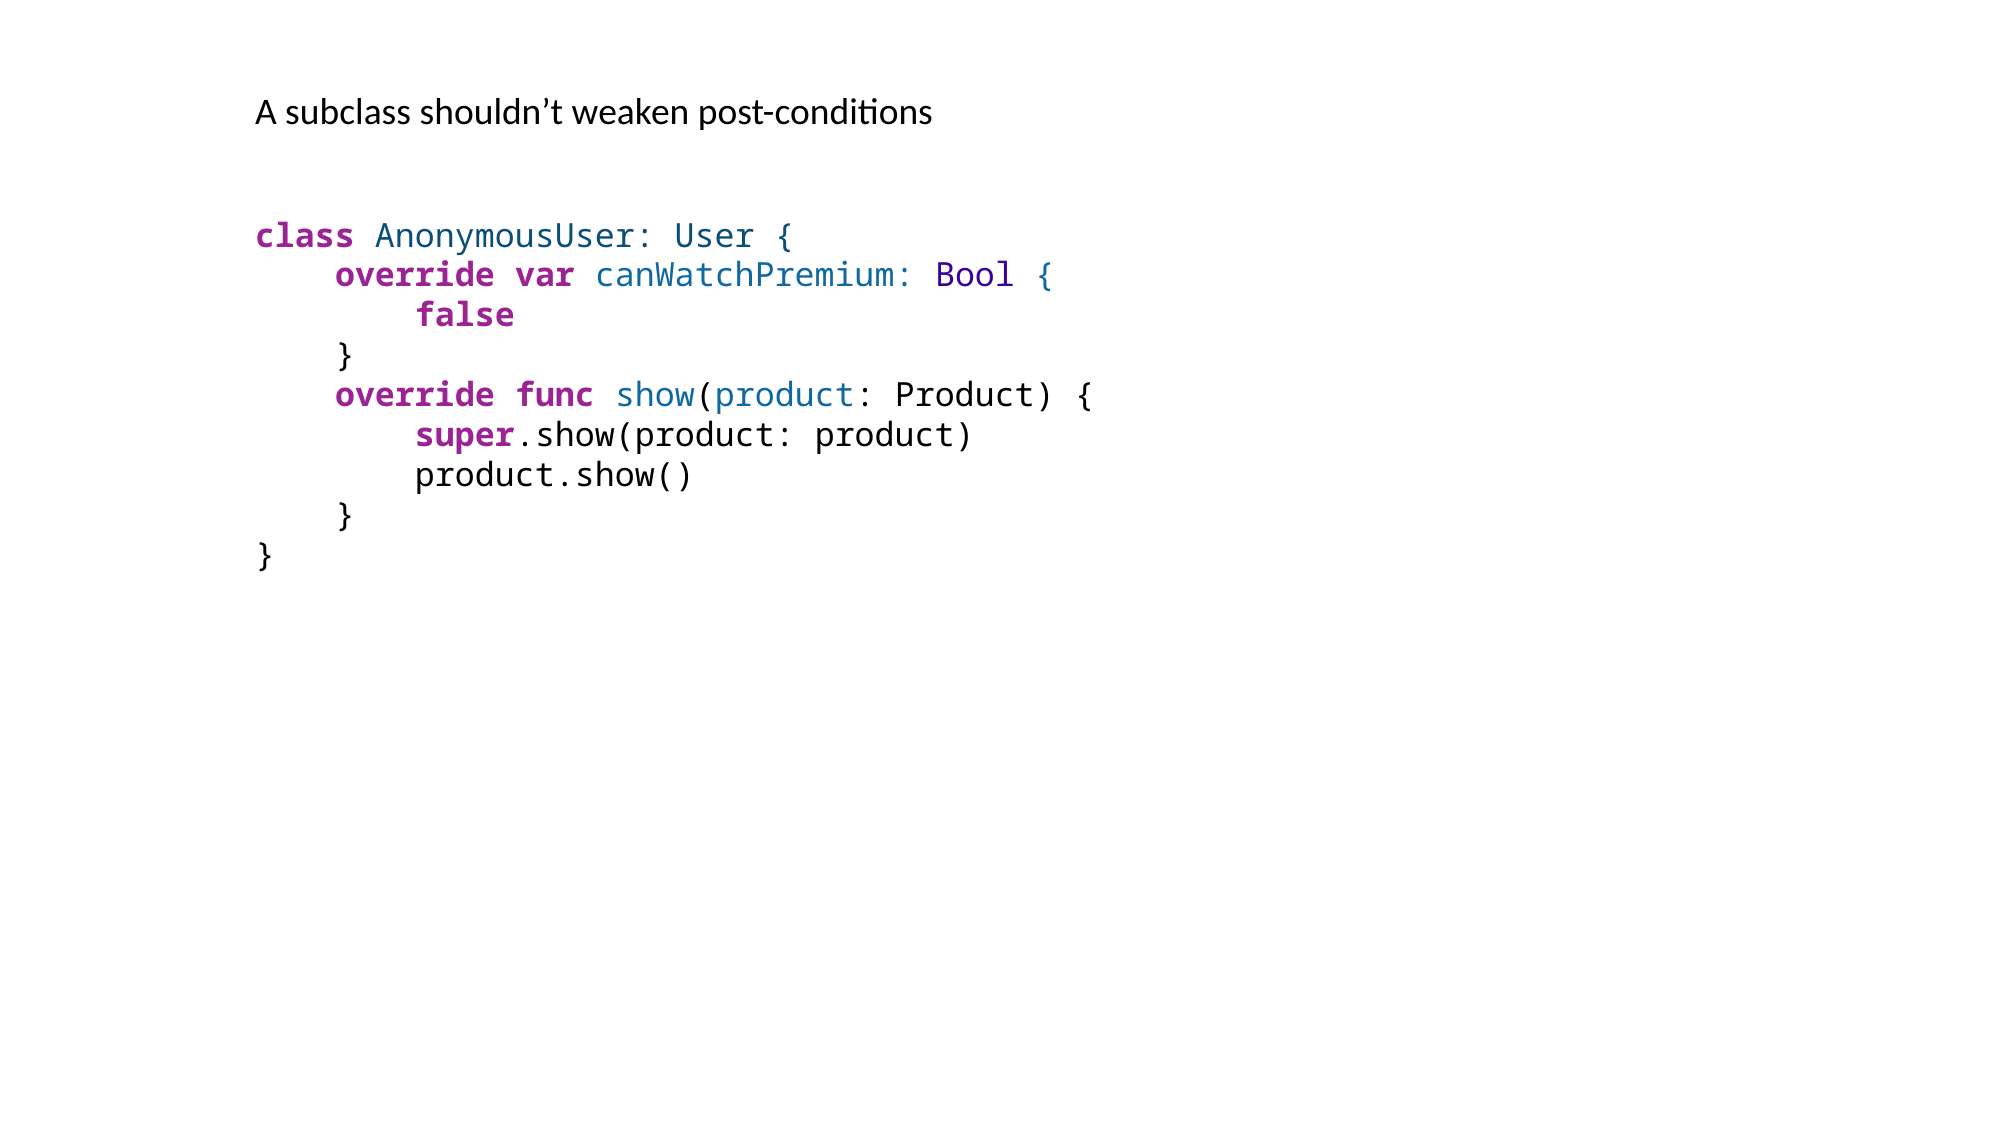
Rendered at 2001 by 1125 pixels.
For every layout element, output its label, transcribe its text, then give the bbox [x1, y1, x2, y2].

text_box class AnonymousUser: User { override var canWatchPremium: Bool { false } override func show(product: Product) { super.show(product: product) product.show() } } [240, 206, 1729, 581]
text_box A sub­class shouldn’t weak­en post-con­di­tions [240, 79, 1159, 140]
